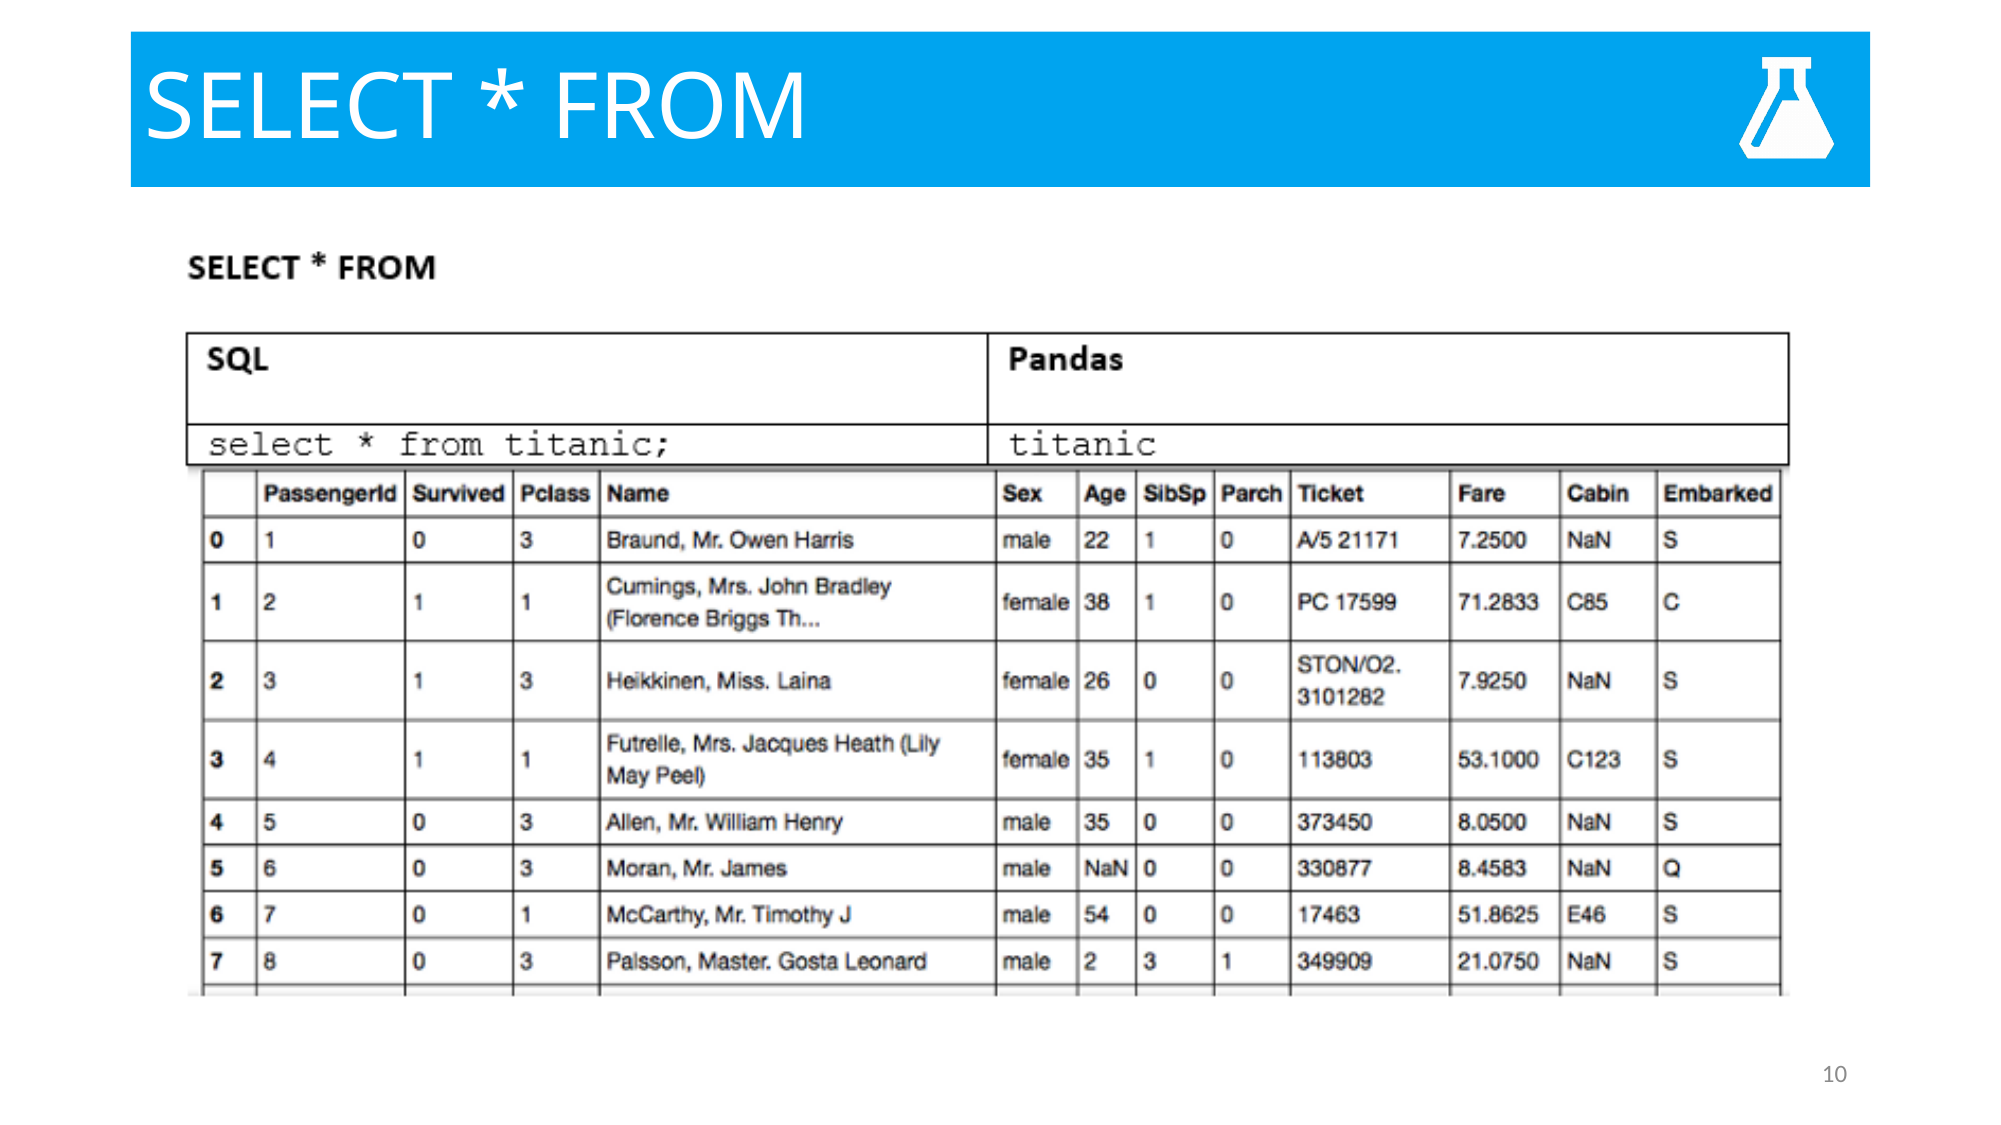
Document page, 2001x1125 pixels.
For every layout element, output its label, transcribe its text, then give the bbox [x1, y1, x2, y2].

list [180, 250, 1820, 1039]
slide_number 10 [1412, 1042, 1863, 1103]
title SELECT * FROM [129, 31, 1701, 187]
picture [1740, 58, 1833, 158]
